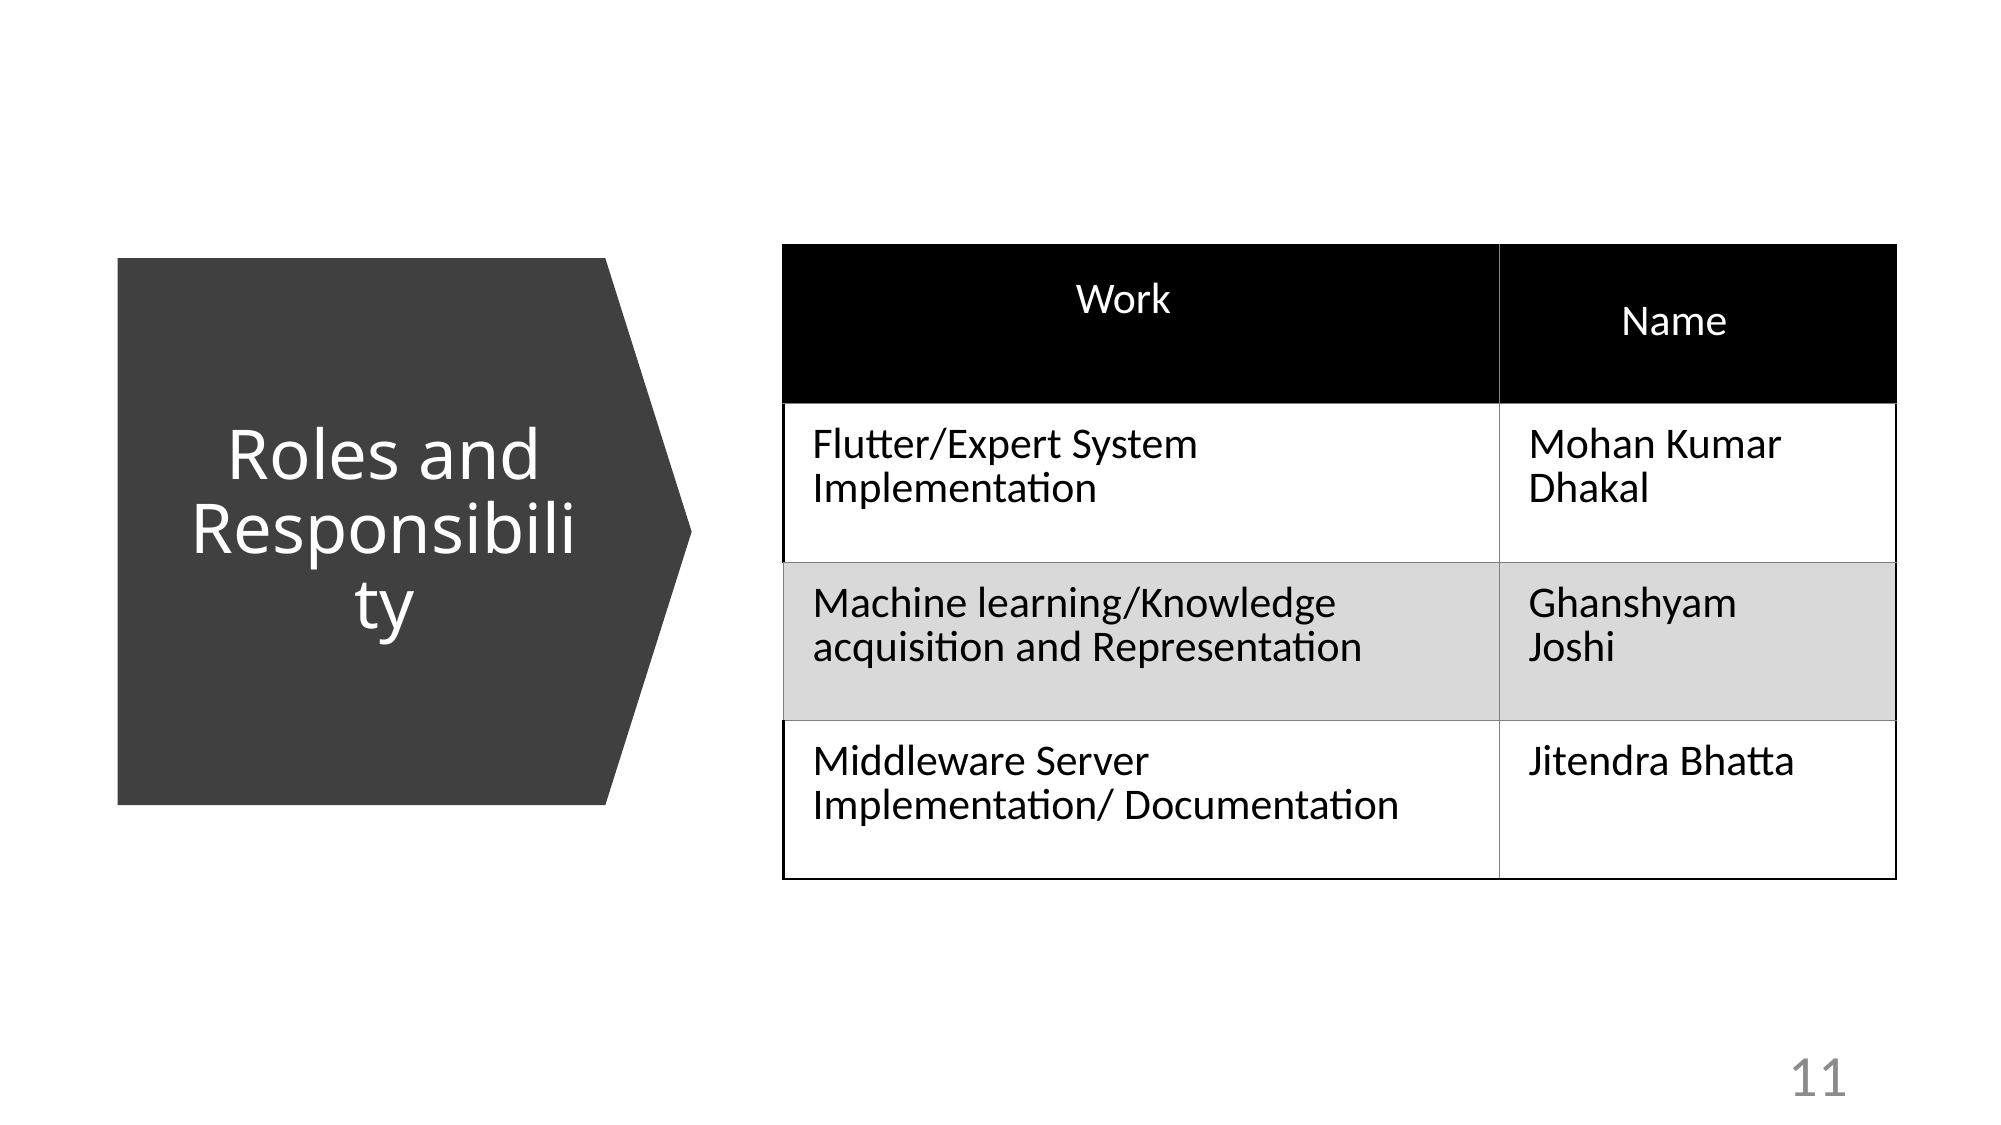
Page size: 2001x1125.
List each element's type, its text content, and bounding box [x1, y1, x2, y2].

table_cell Machine learning/Knowledge acquisition and Representation [784, 563, 1499, 720]
table_cell Ghanshyam Joshi [1500, 563, 1895, 720]
table_cell Middleware Server Implementation/ Documentation [785, 721, 1499, 878]
table_header Work [785, 247, 1499, 403]
table_cell Flutter/Expert System Implementation [785, 404, 1499, 562]
table_cell Mohan Kumar Dhakal [1500, 404, 1895, 562]
title Roles and Responsibility [168, 322, 601, 741]
table_cell Jitendra Bhatta [1500, 721, 1895, 878]
text_box [116, 257, 693, 807]
table_header Name [1500, 247, 1895, 403]
slide_number 11 [1412, 1042, 1863, 1103]
